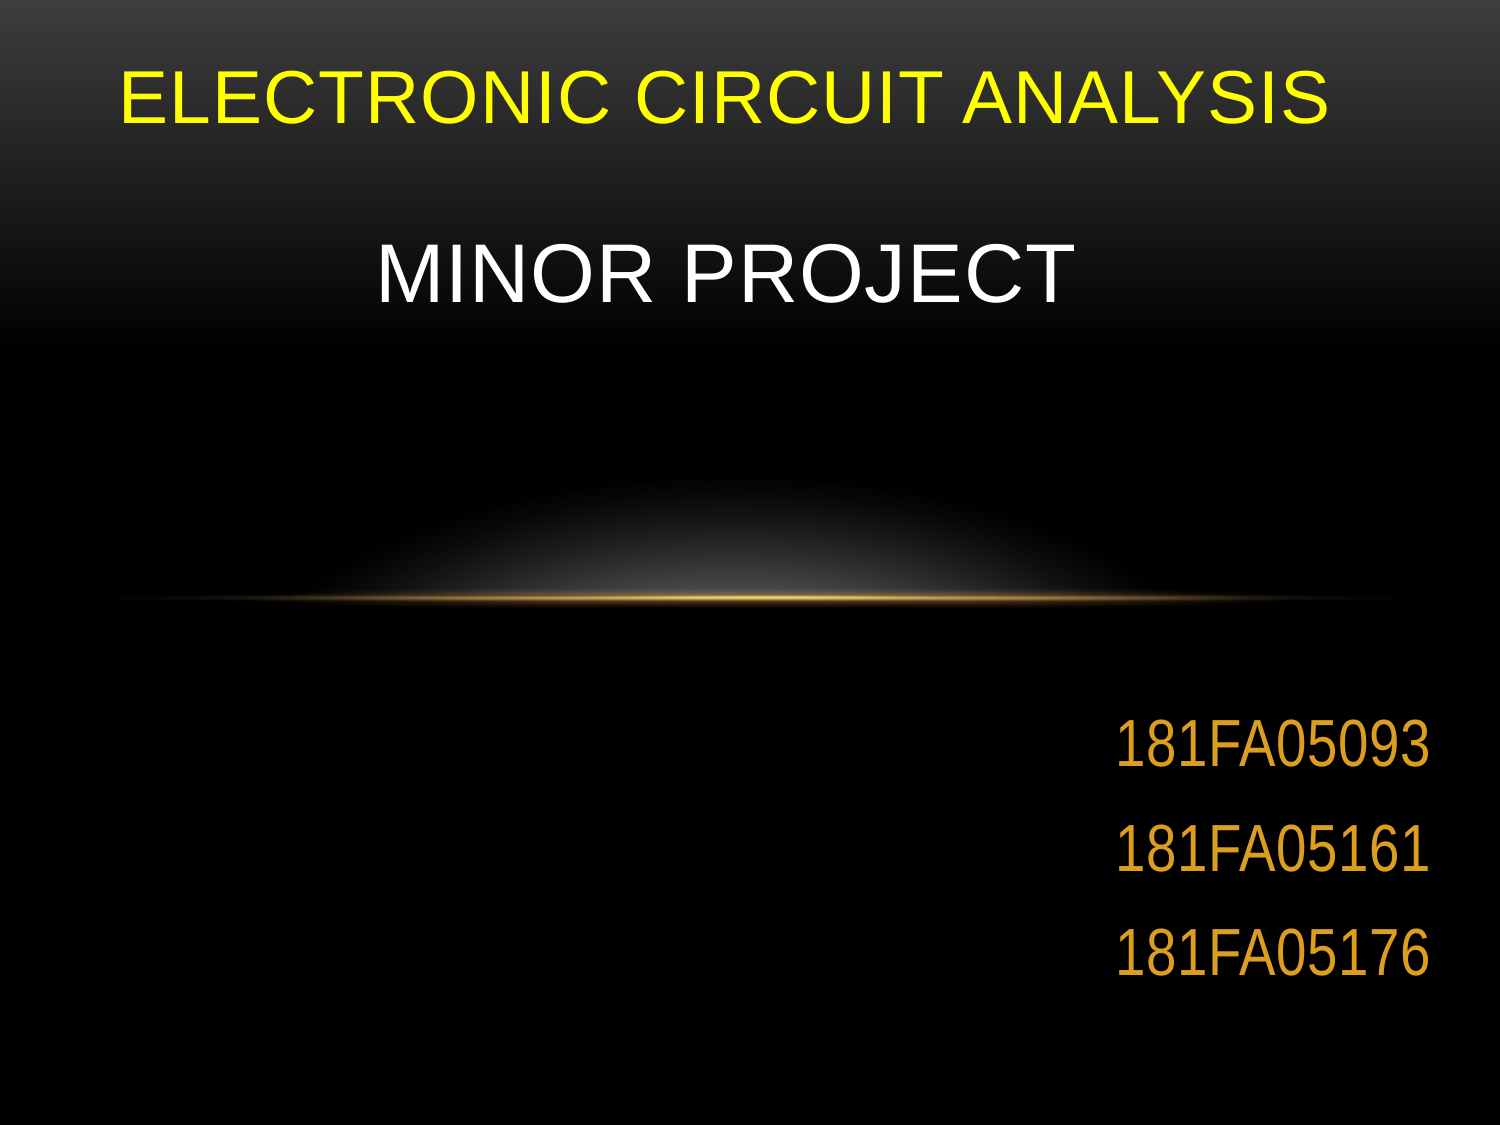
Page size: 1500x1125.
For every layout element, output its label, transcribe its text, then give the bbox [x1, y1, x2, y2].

title Electronic circuit analysis minor project [64, 42, 1388, 327]
picture [0, 0, 1500, 750]
subtitle 181FA05093 181FA05161 181FA05176 [738, 692, 1447, 1000]
